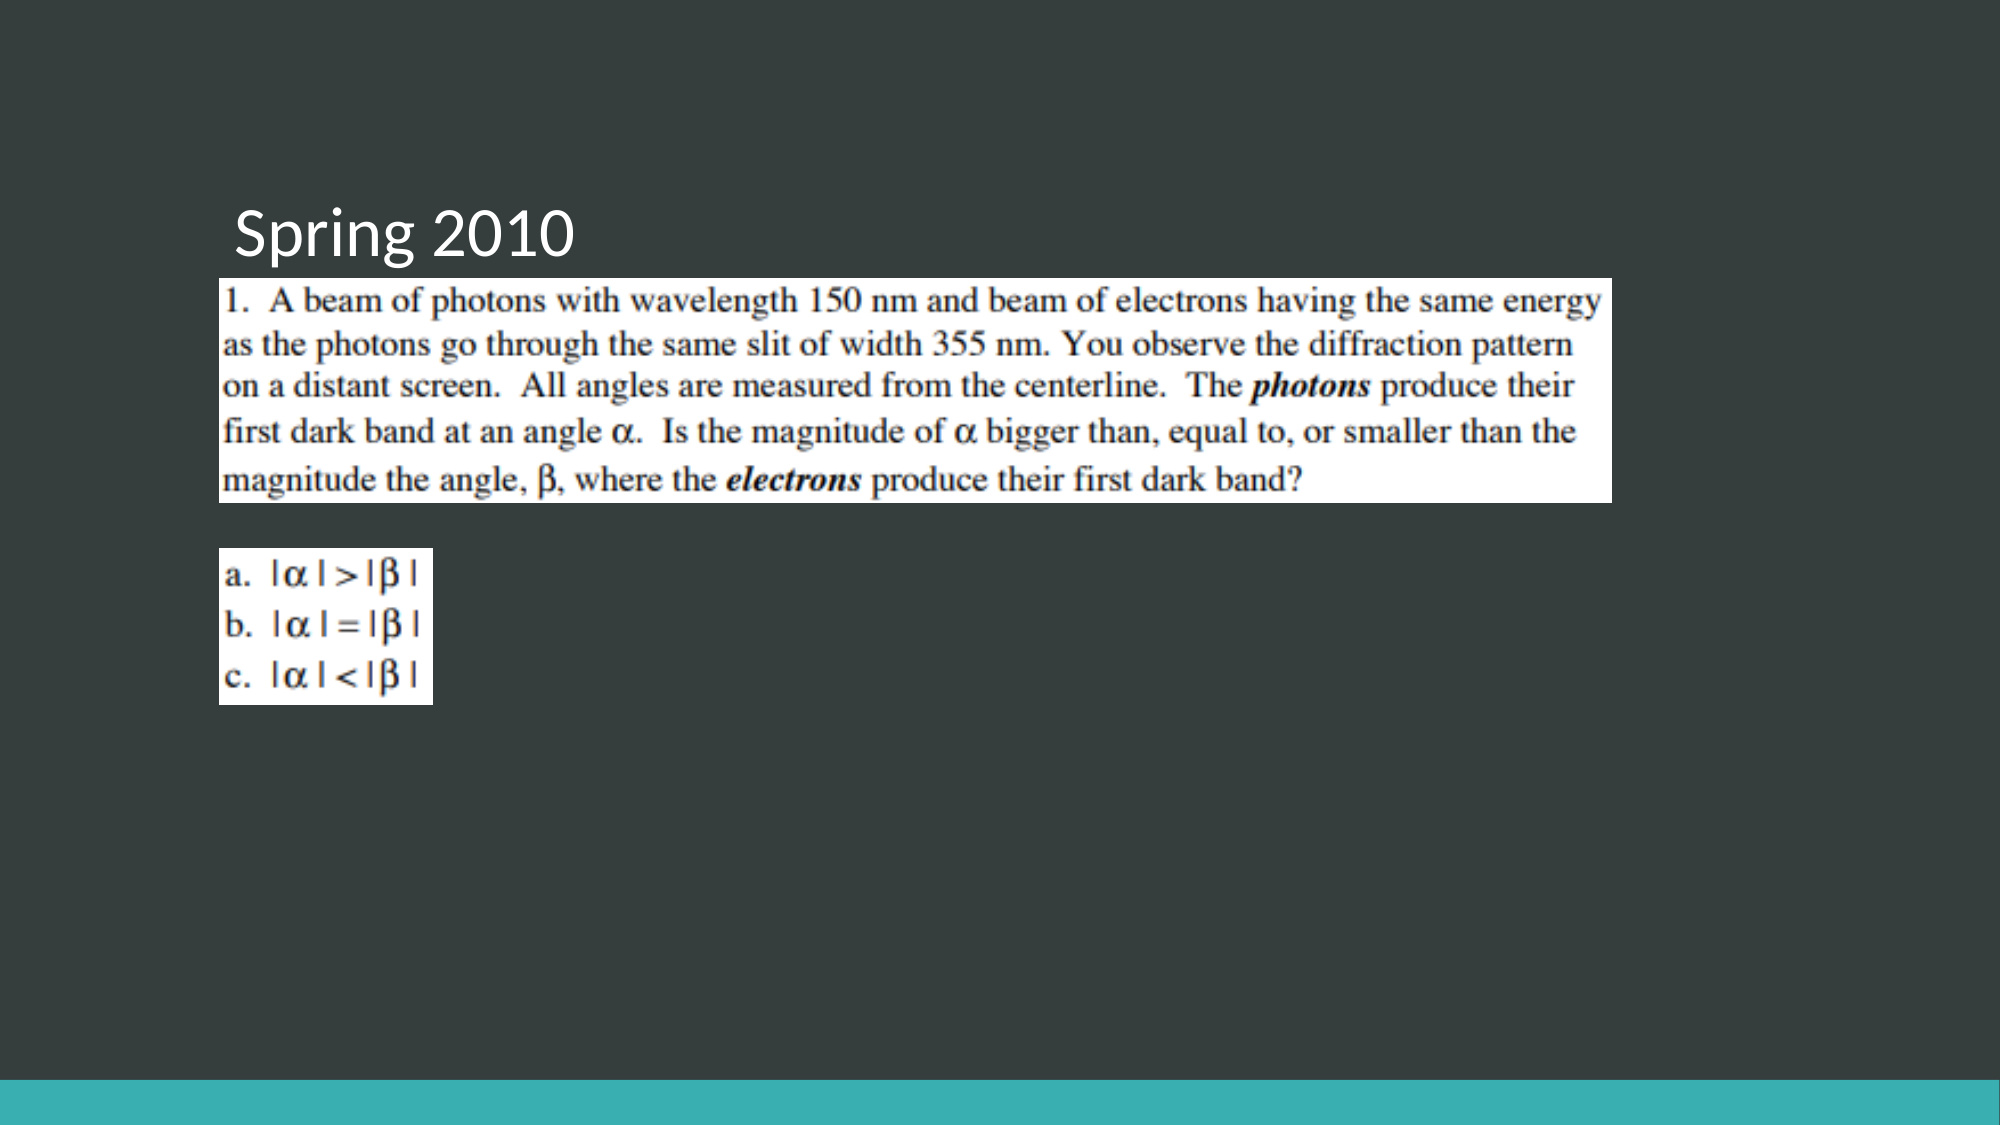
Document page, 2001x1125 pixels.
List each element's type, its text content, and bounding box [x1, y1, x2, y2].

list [219, 278, 1612, 503]
picture [219, 548, 433, 705]
title Spring 2010 [219, 76, 1780, 279]
